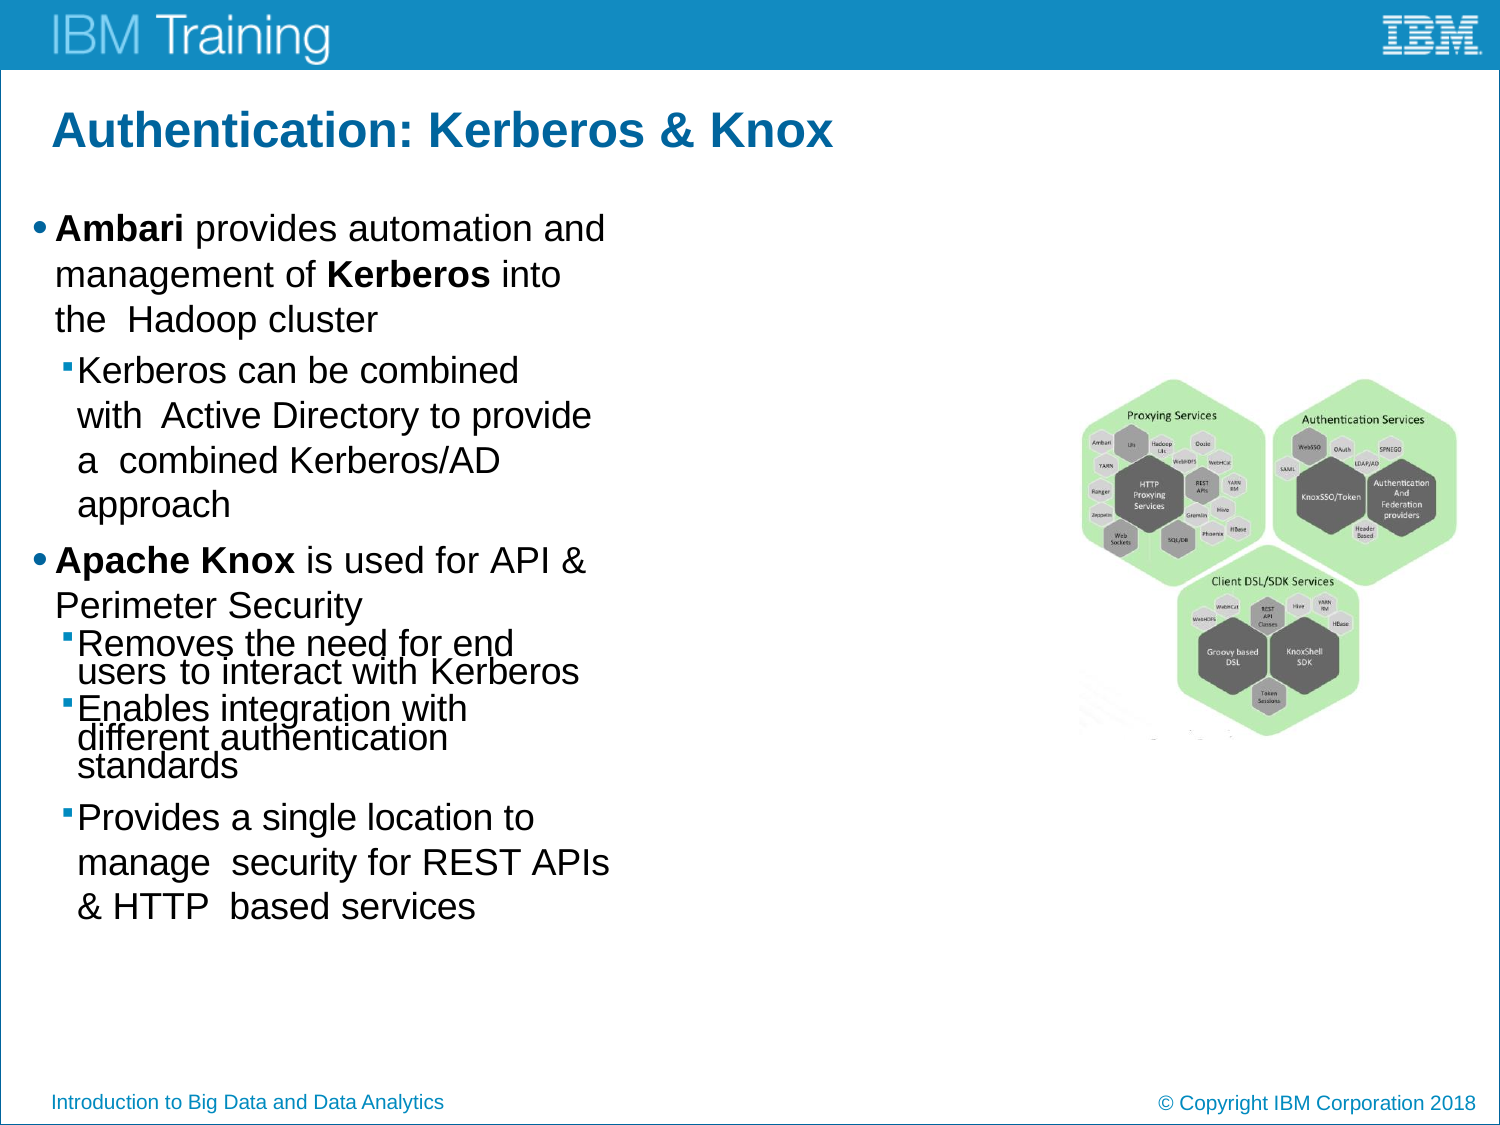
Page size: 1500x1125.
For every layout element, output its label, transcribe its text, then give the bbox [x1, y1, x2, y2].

picture [0, 0, 1500, 70]
list Ambari provides automation and management of Kerberos into the Hadoop cluster Kerberos can be combined with Active Directory to provide a combined Kerberos/AD approach Apache Knox is used for API & Perimeter Security Removes the need for end users to interact with Kerberos Enables integration with different authentication standards Provides a single location to manage security for REST APIs & HTTP based services [0, 196, 1176, 1076]
picture [1167, 1096, 1173, 1109]
picture [1158, 1095, 1166, 1109]
title Authentication: Kerberos & Knox [36, 75, 1485, 180]
text_box [1079, 373, 1459, 741]
